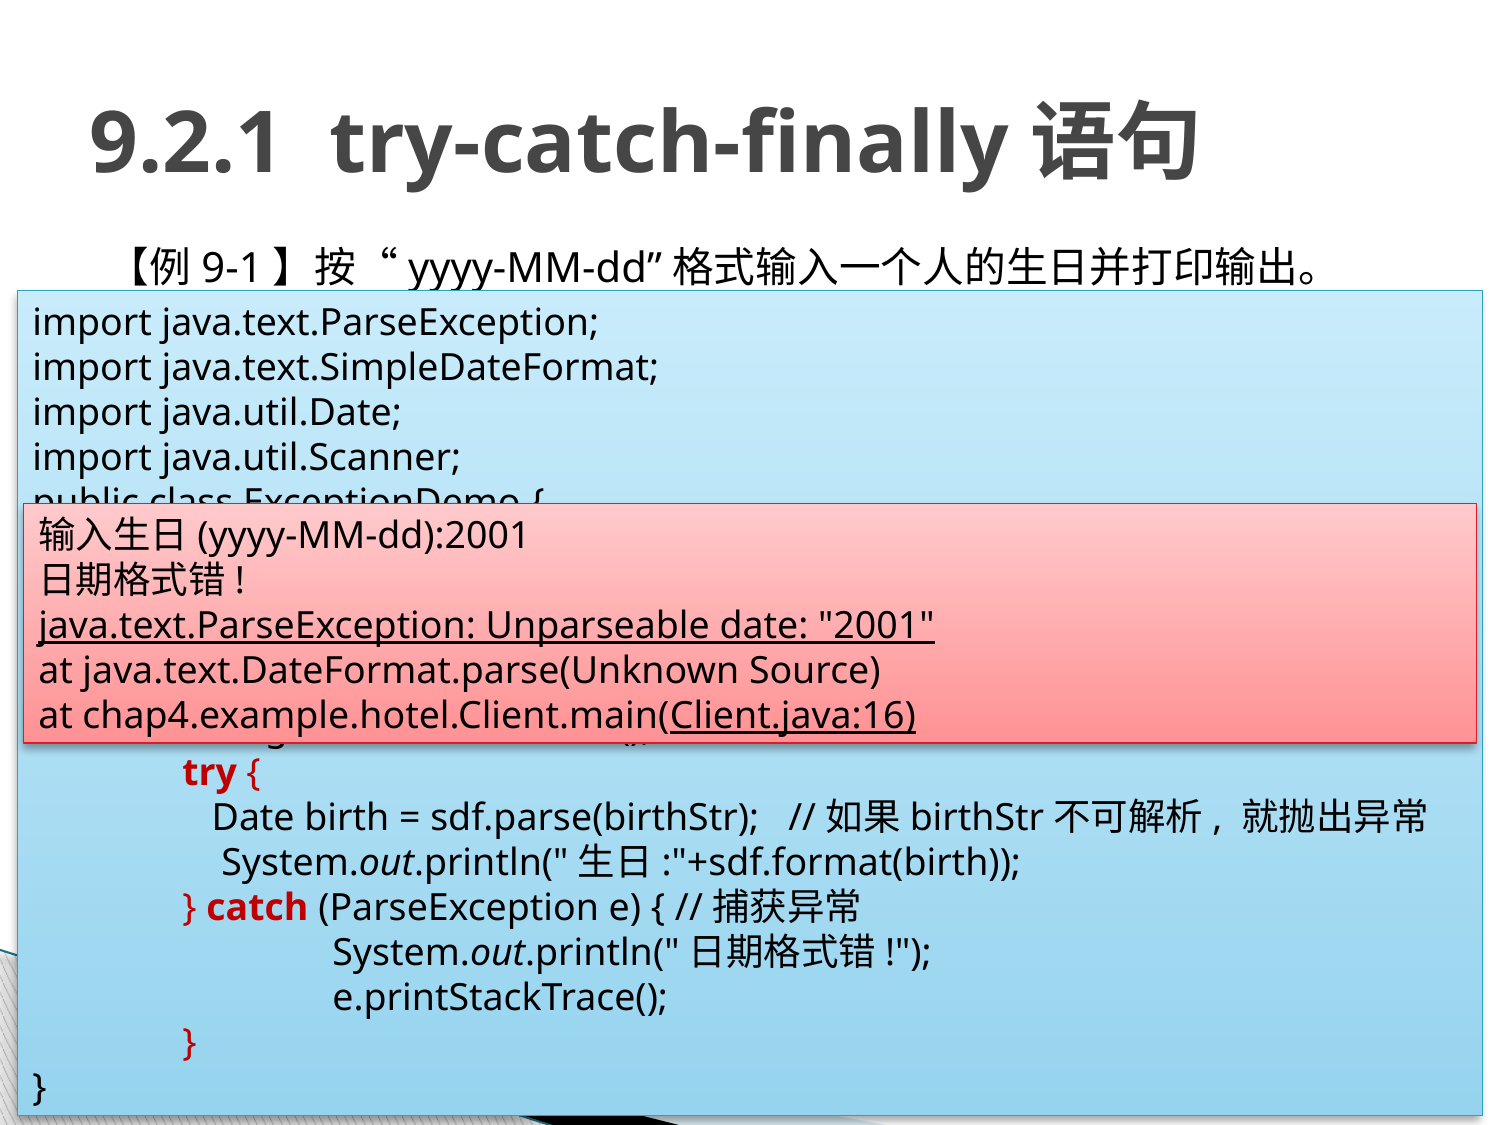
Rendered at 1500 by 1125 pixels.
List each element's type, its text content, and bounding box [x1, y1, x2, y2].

list 【例9-1】按“yyyy-MM-dd”格式输入一个人的生日并打印输出。 [75, 233, 1425, 290]
text_box 输入生日(yyyy-MM-dd):2001 日期格式错! java.text.ParseException: Unparseable date: "2001" at java.text.DateFormat.parse(Unknown Source) at chap4.example.hotel.Client.main(Client.java:16) [23, 503, 1477, 744]
text_box import java.text.ParseException; import java.text.SimpleDateFormat; import java.util.Date; import java.util.Scanner; public class ExceptionDemo { public static void main(String[] args) { Scanner scn = new Scanner(System.in); SimpleDateFormat sdf = new SimpleDateFormat("yyyy-MM-dd"); System.out.print("输入生日(yyyy-MM-dd):"); String birthStr = scn.next(); try { Date birth = sdf.parse(birthStr); //如果birthStr不可解析, 就抛出异常 System.out.println("生日:"+sdf.format(birth)); } catch (ParseException e) { //捕获异常 System.out.println("日期格式错!"); e.printStackTrace(); } } [17, 290, 1483, 1116]
title 9.2.1 try-catch-finally语句 [75, 45, 1425, 233]
